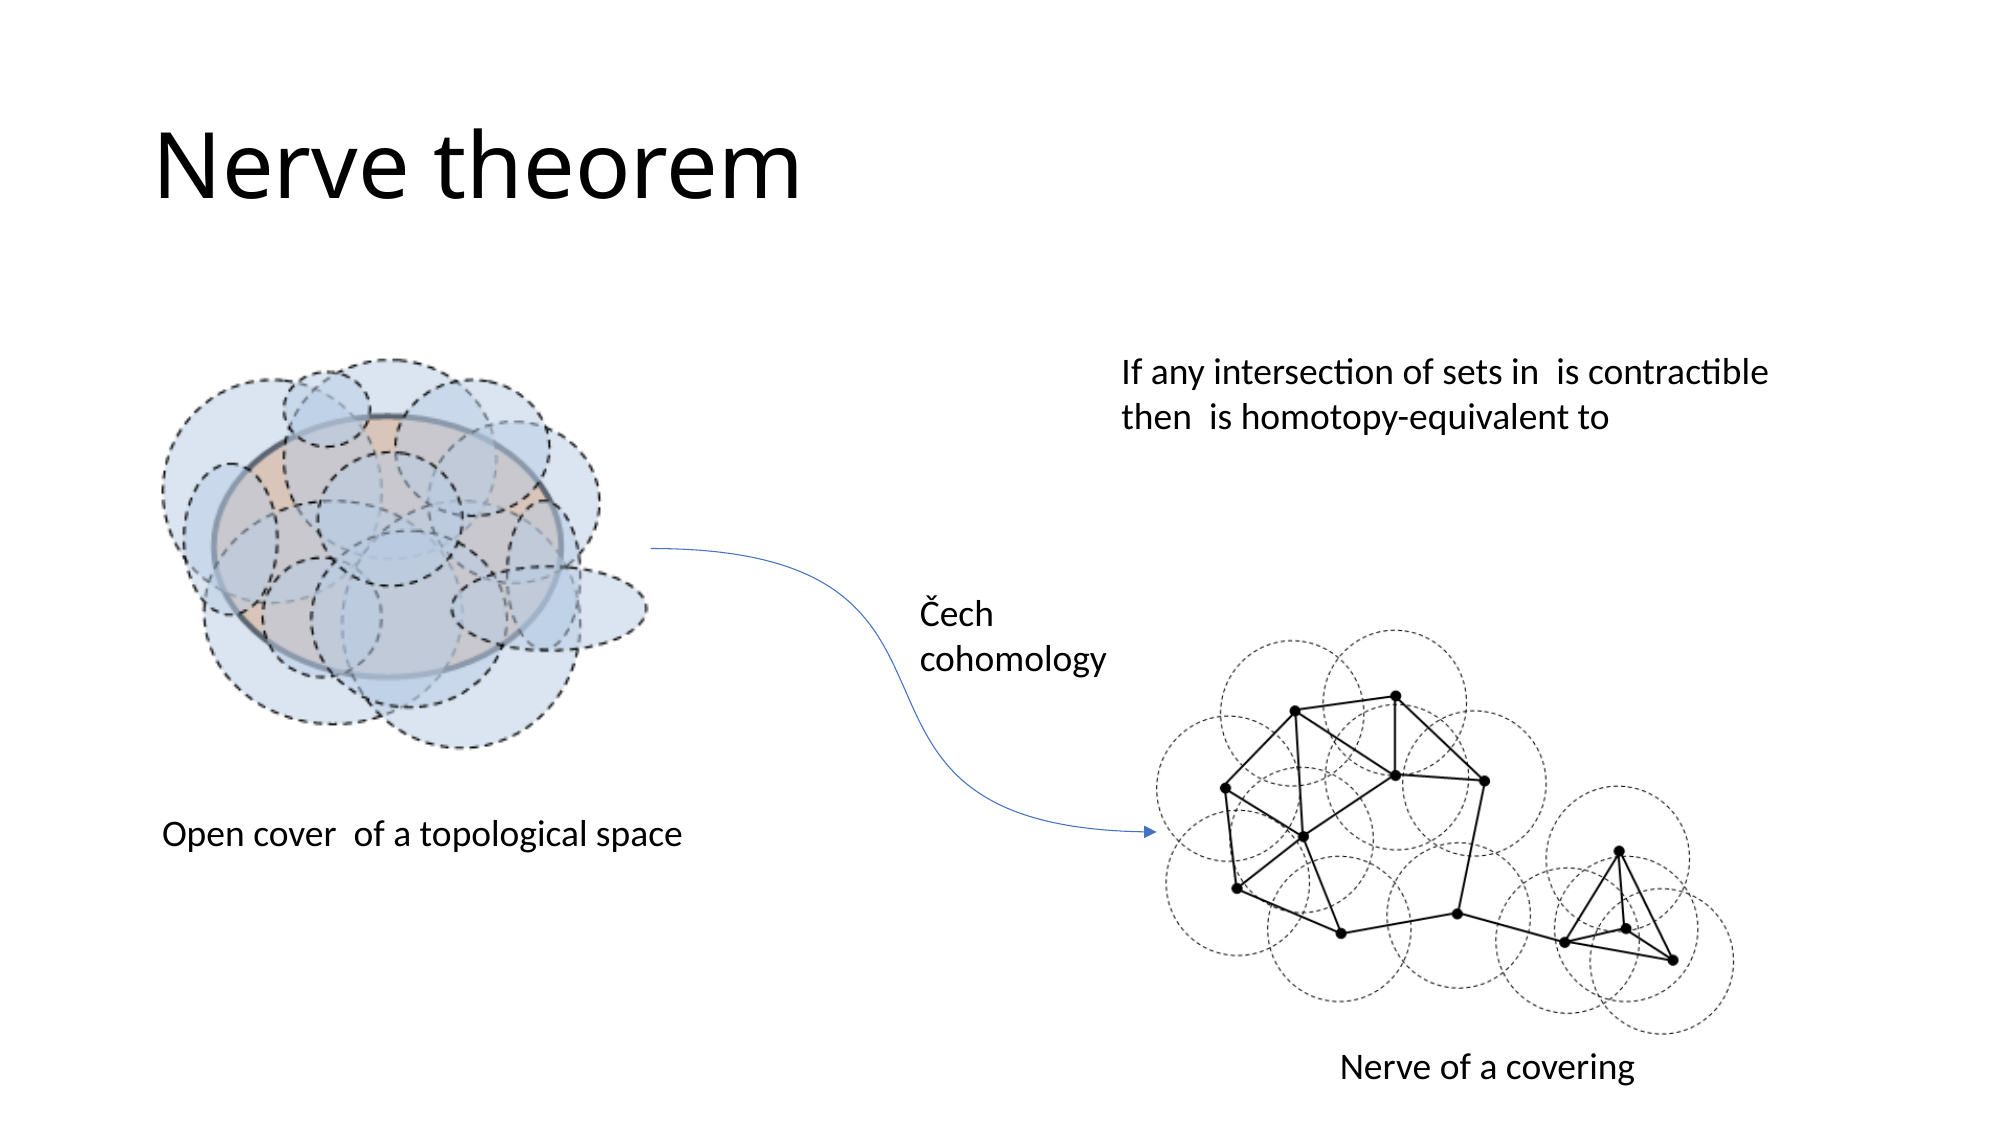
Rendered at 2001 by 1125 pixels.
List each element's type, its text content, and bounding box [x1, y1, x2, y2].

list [1156, 629, 1735, 1035]
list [137, 338, 651, 759]
title Nerve theorem [137, 59, 1863, 278]
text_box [650, 548, 1157, 832]
